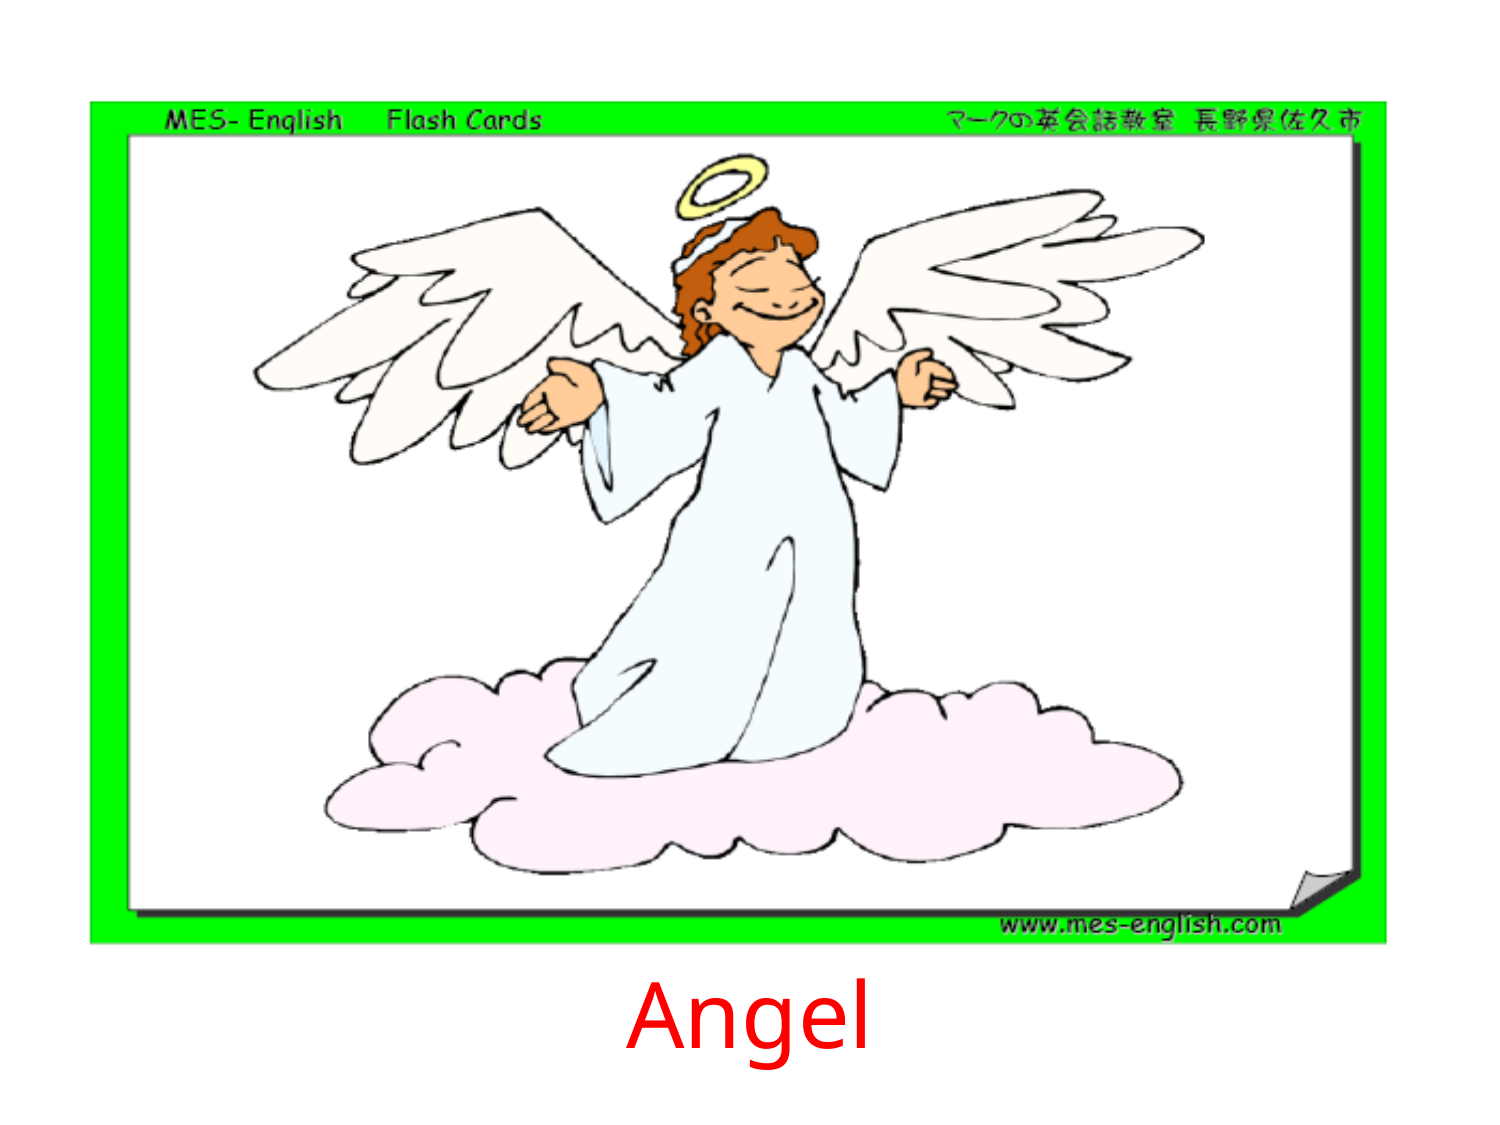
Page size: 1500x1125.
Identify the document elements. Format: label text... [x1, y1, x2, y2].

picture [67, 84, 1413, 963]
text_box Angel [87, 969, 1413, 1075]
